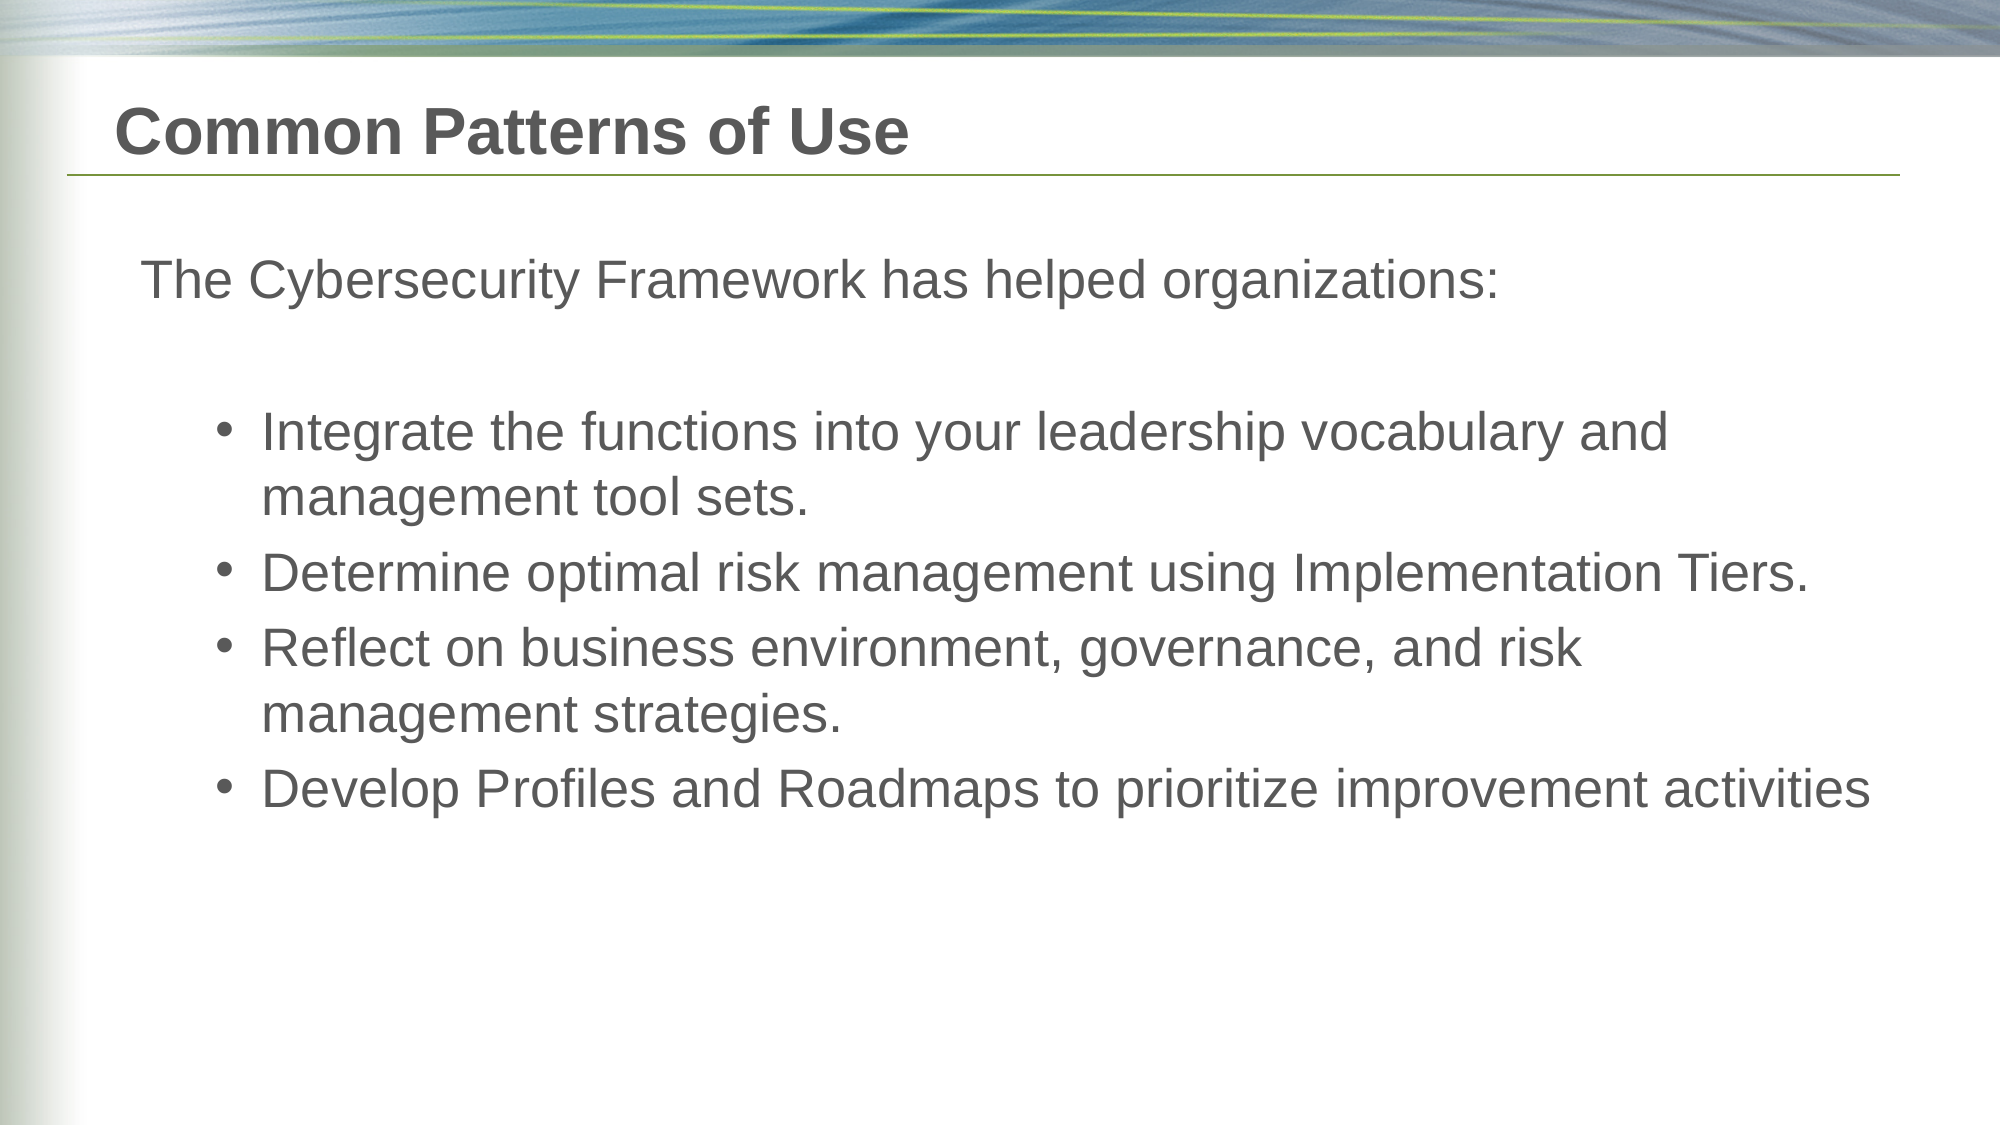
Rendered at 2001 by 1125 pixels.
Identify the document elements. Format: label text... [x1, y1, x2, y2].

list The Cybersecurity Framework has helped organizations: Integrate the functions into your leadership vocabulary and management tool sets. Determine optimal risk management using Implementation Tiers. Reflect on business environment, governance, and risk management strategies. Develop Profiles and Roadmaps to prioritize improvement activities [125, 236, 1925, 1031]
title Common Patterns of Use [99, 50, 1950, 175]
picture [0, 0, 2000, 1125]
